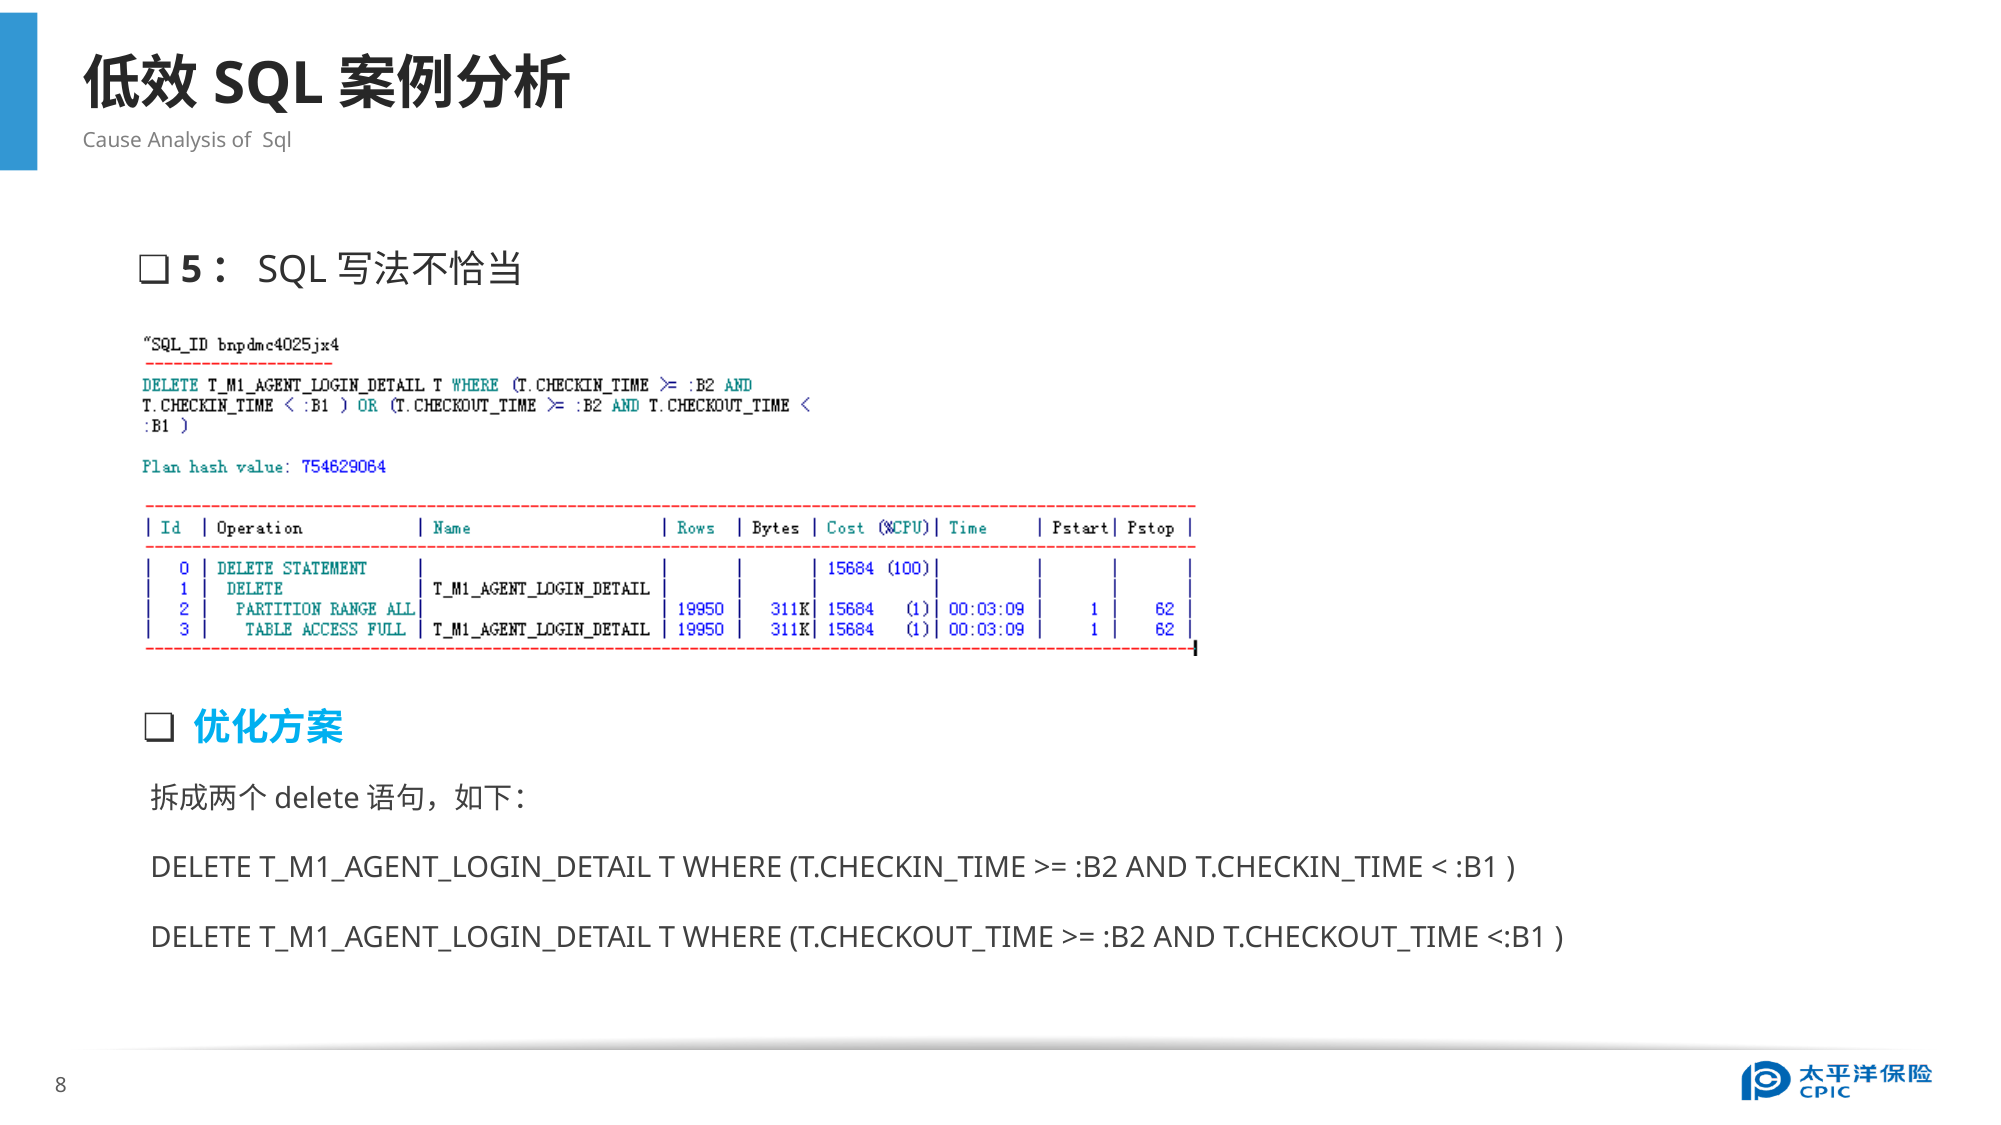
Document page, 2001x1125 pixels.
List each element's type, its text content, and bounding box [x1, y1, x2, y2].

text_box 拆成两个delete语句，如下： DELETE T_M1_AGENT_LOGIN_DETAIL T WHERE (T.CHECKIN_TIME >= :B2 AND T.CHECKIN_TIME < :B1 ) DELETE T_M1_AGENT_LOGIN_DETAIL T WHERE (T.CHECKOUT_TIME >= :B2 AND T.CHECKOUT_TIME <:B1 ) [135, 771, 1769, 962]
picture [60, 1035, 1949, 1118]
picture [140, 335, 1202, 657]
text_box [122, 228, 738, 367]
text_box ❏ 优化方案 [127, 687, 728, 756]
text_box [0, 12, 847, 171]
